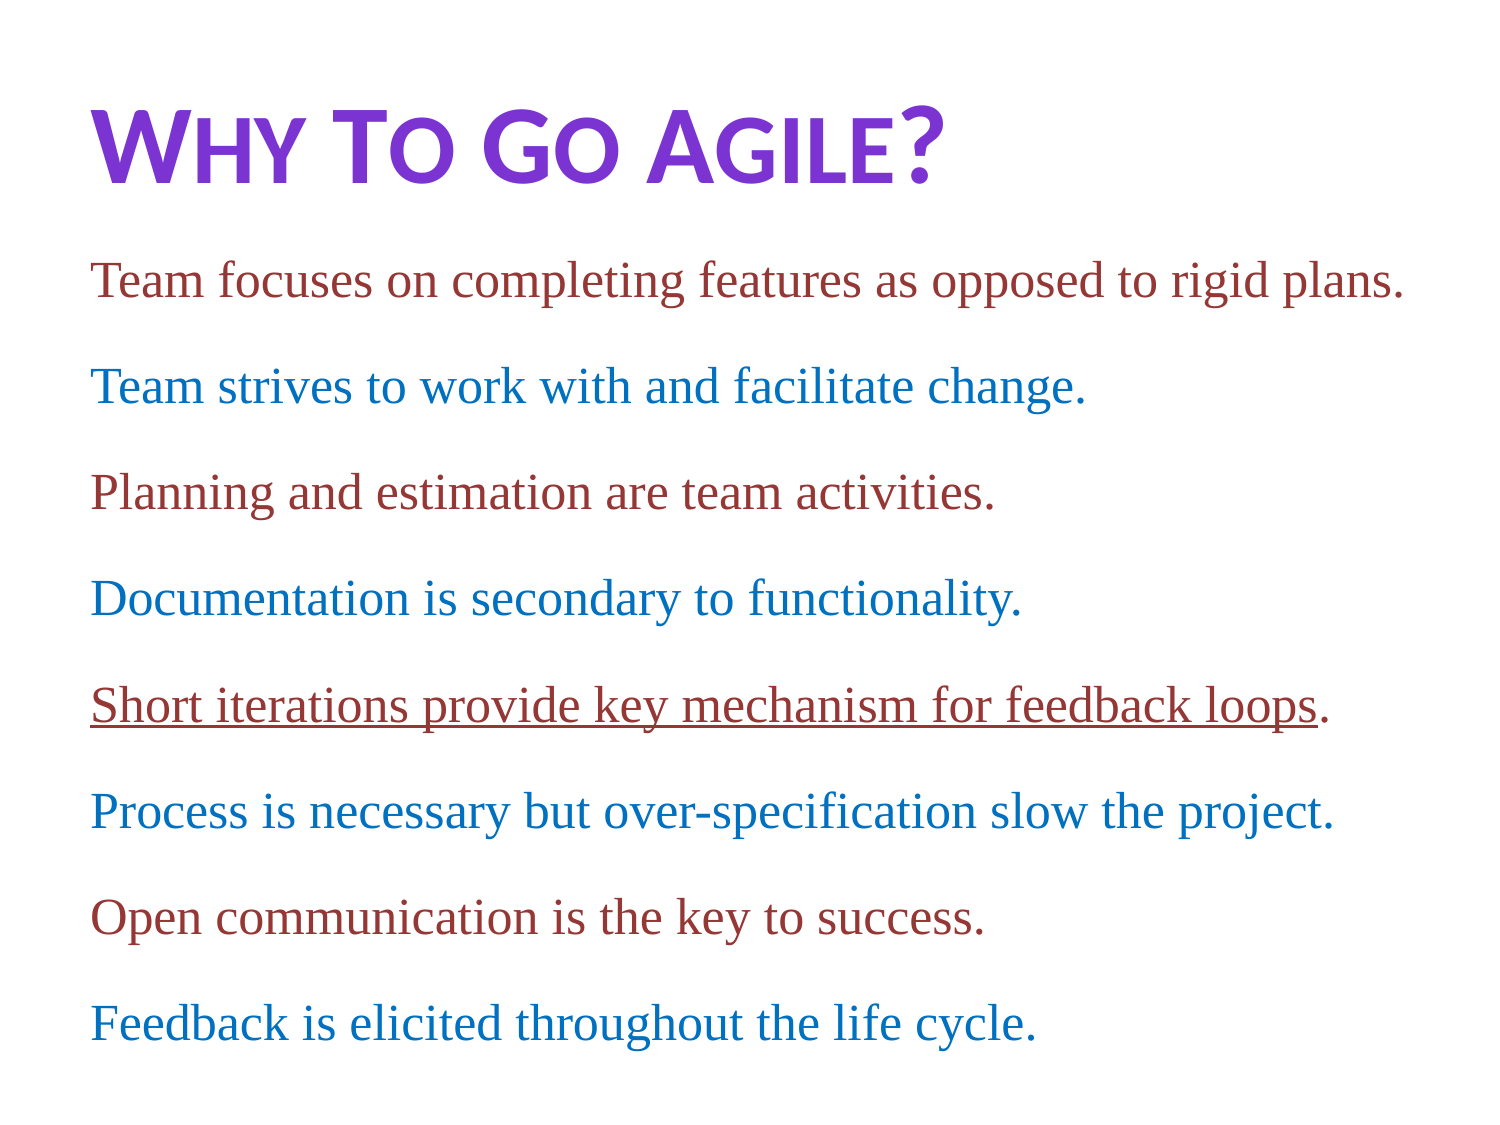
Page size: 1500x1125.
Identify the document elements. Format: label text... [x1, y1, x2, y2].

list Team focuses on completing features as opposed to rigid plans. Team strives to work with and facilitate change. Planning and estimation are team activities. Documentation is secondary to functionality. Short iterations provide key mechanism for feedback loops. Process is necessary but over-specification slow the project. Open communication is the key to success. Feedback is elicited throughout the life cycle. [75, 237, 1463, 1100]
title Why to go Agile? [75, 45, 1425, 233]
